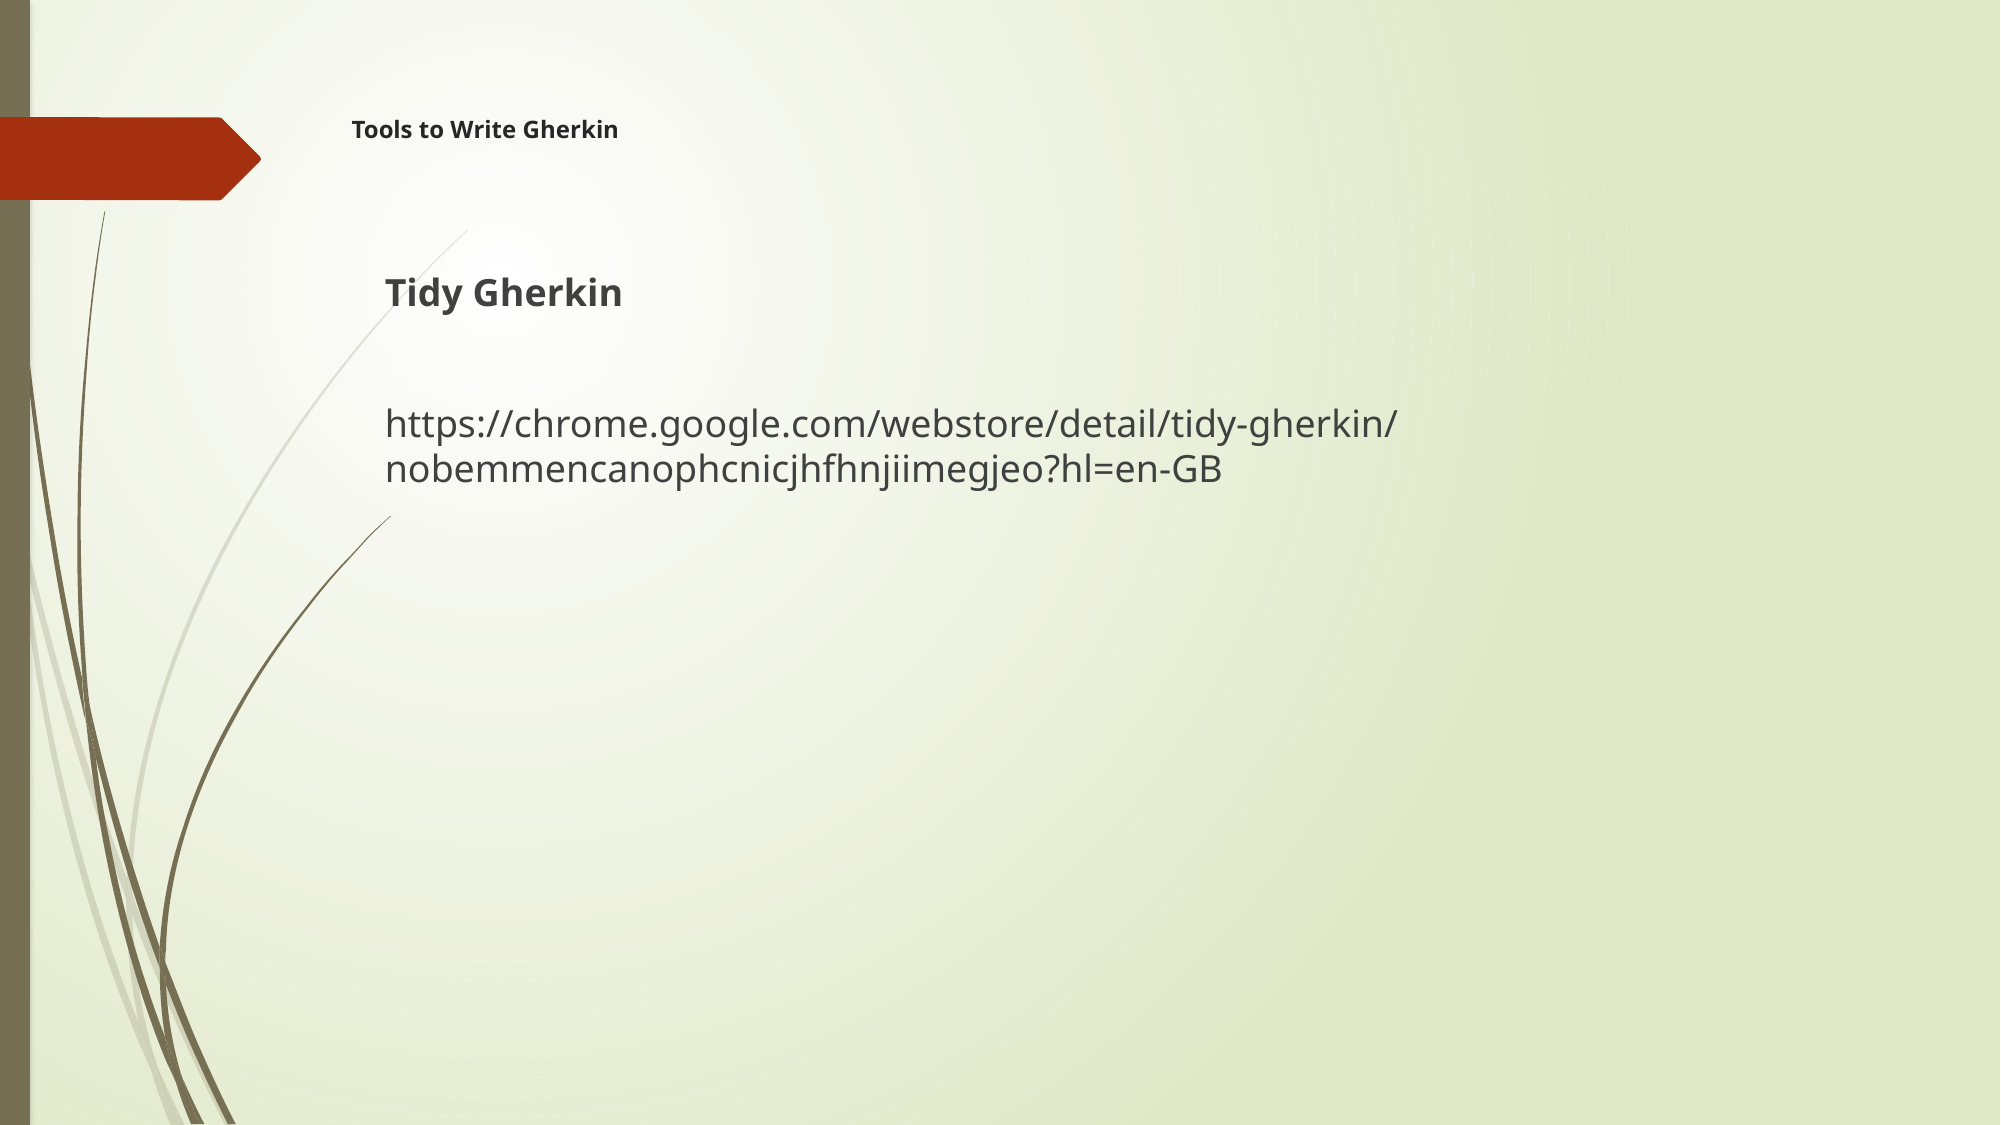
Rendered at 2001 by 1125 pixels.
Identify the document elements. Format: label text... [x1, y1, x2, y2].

list Tidy Gherkin https://chrome.google.com/webstore/detail/tidy-gherkin/nobemmencanophcnicjhfhnjiimegjeo?hl=en-GB [369, 261, 1833, 881]
title Tools to Write Gherkin [336, 106, 1799, 237]
